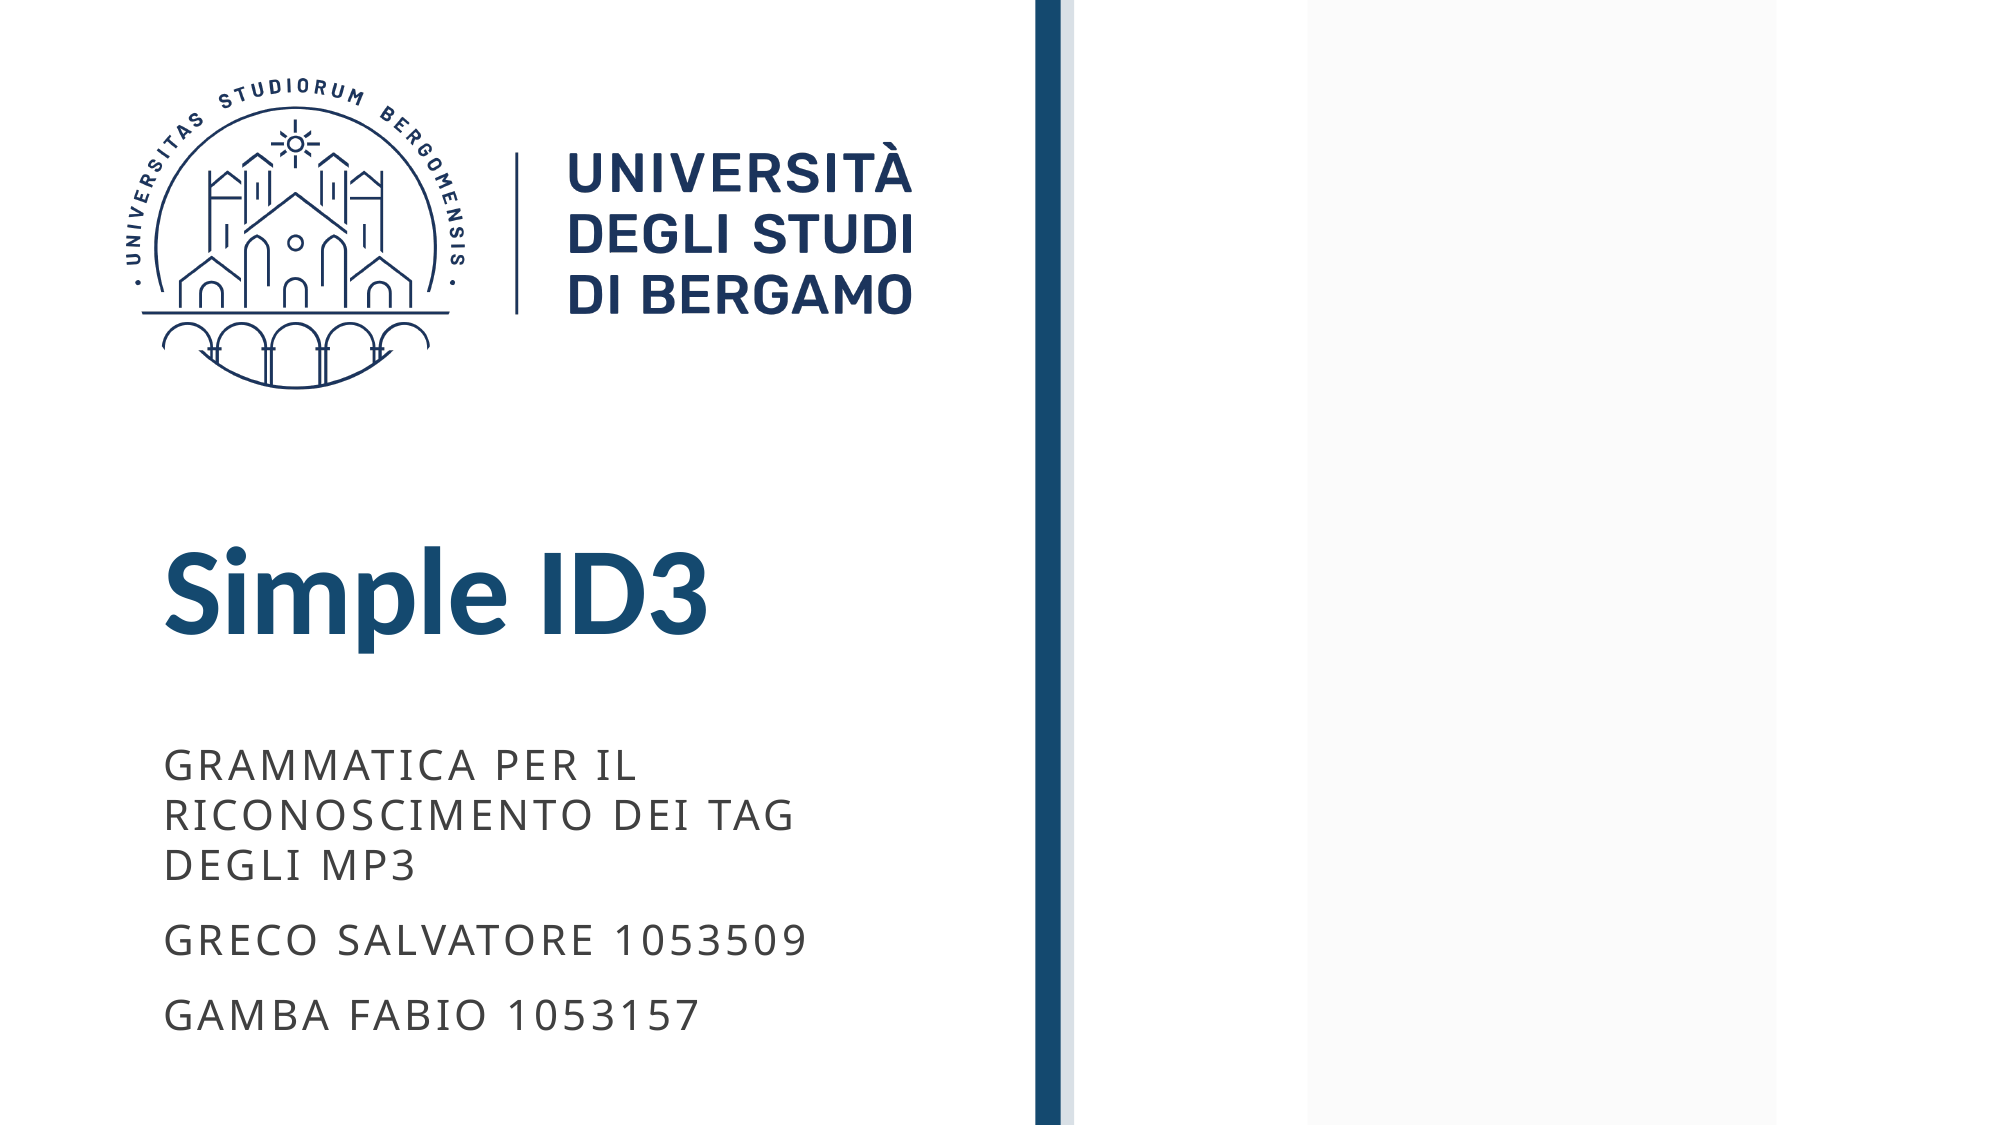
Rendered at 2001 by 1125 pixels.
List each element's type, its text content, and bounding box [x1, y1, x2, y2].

title Simple ID3 [148, 397, 891, 670]
picture [126, 77, 913, 390]
subtitle Grammatica per il riconoscimento dei TAG degli MP3 Greco Salvatore 1053509 Gamba fabio 1053157 [148, 730, 891, 1047]
